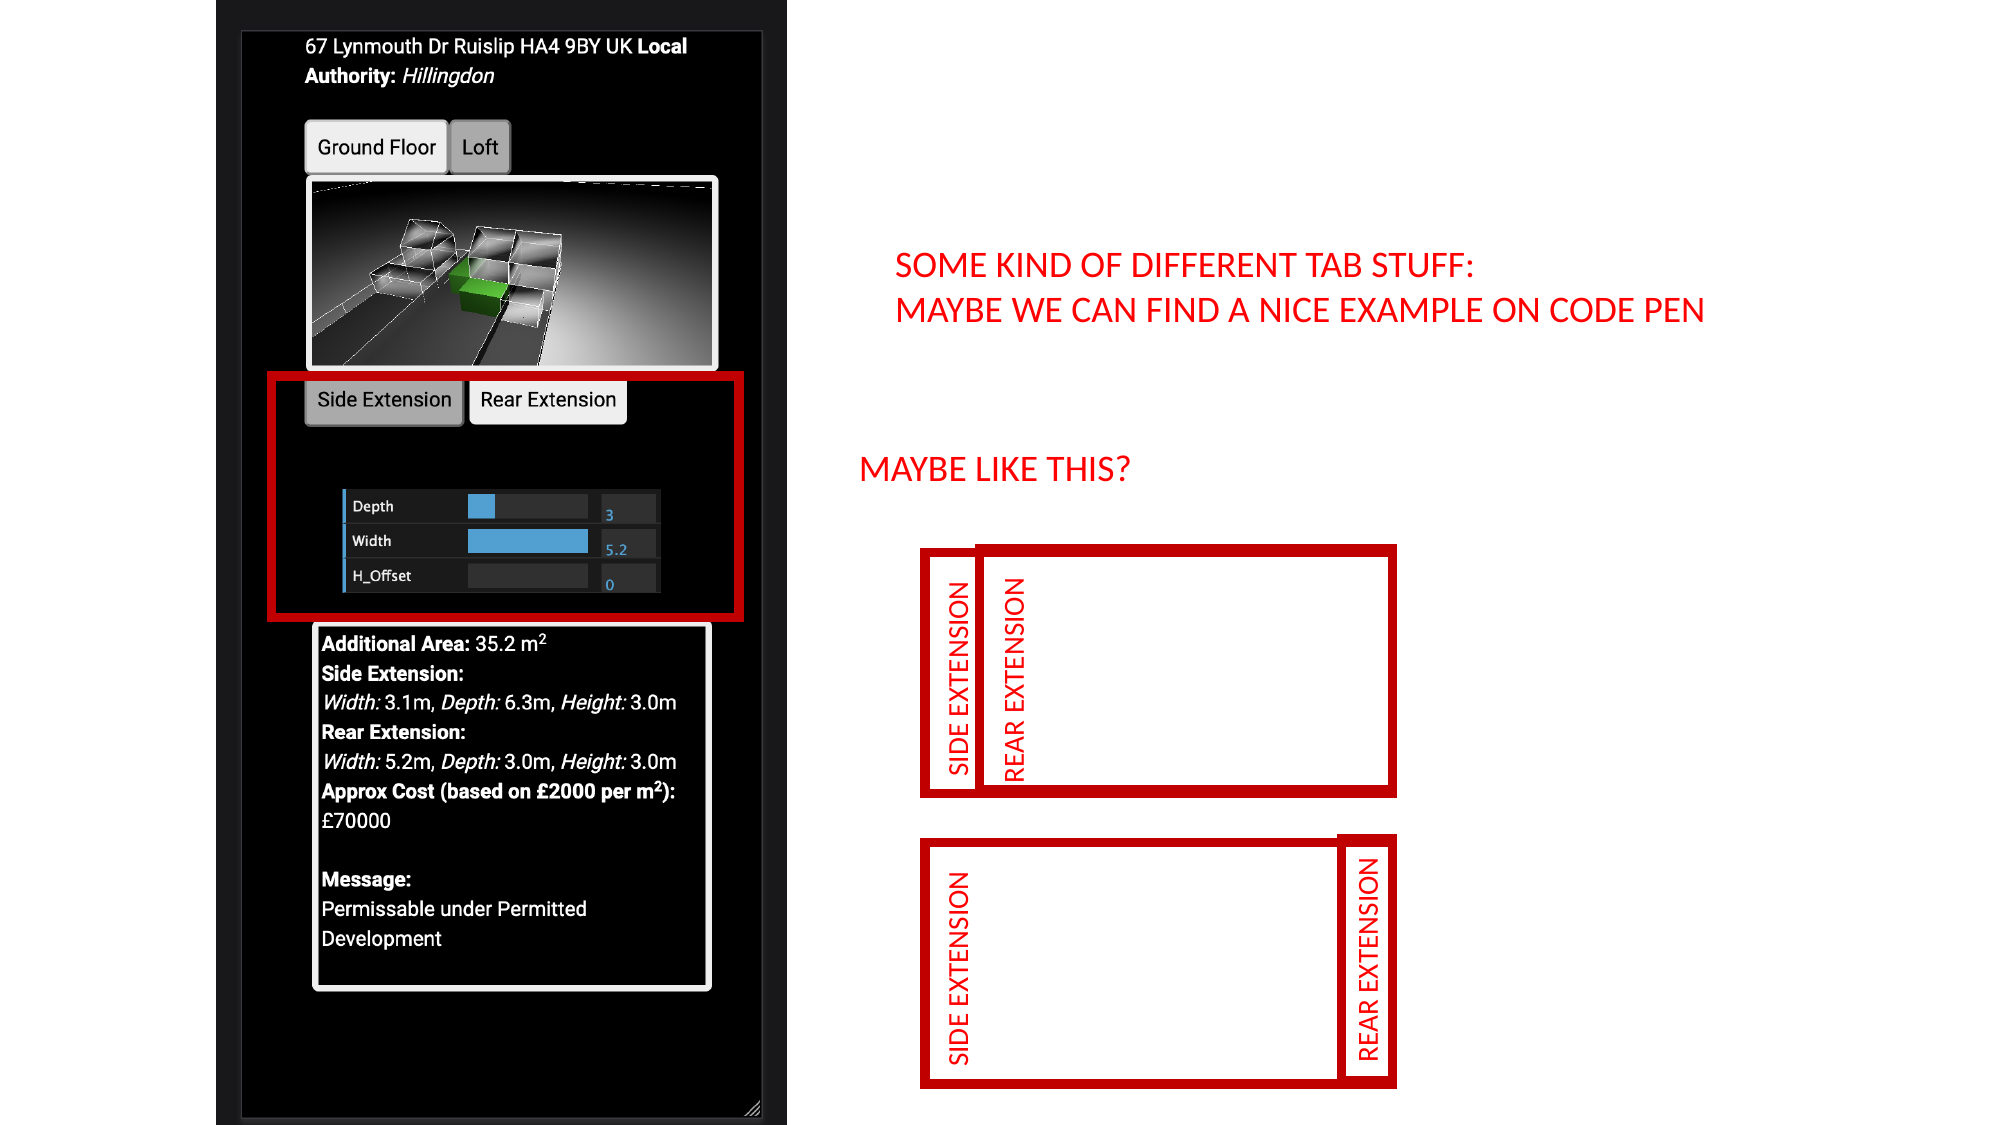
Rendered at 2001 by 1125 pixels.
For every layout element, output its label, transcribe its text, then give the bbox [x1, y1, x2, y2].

text_box REAR EXTENSION [987, 562, 1038, 798]
text_box [924, 842, 1393, 1085]
picture [216, 0, 787, 1125]
text_box SIDE EXTENSION [931, 856, 982, 1082]
text_box MAYBE LIKE THIS? [844, 436, 1148, 497]
text_box REAR EXTENSION [1341, 842, 1391, 1078]
text_box SIDE EXTENSION [931, 566, 982, 792]
text_box [978, 548, 1393, 791]
text_box [1340, 838, 1393, 1081]
text_box [924, 551, 987, 795]
text_box [1038, 791, 1393, 795]
text_box SOME KIND OF DIFFERENT TAB STUFF: MAYBE WE CAN FIND A NICE EXAMPLE ON CODE PEN [880, 232, 1722, 338]
